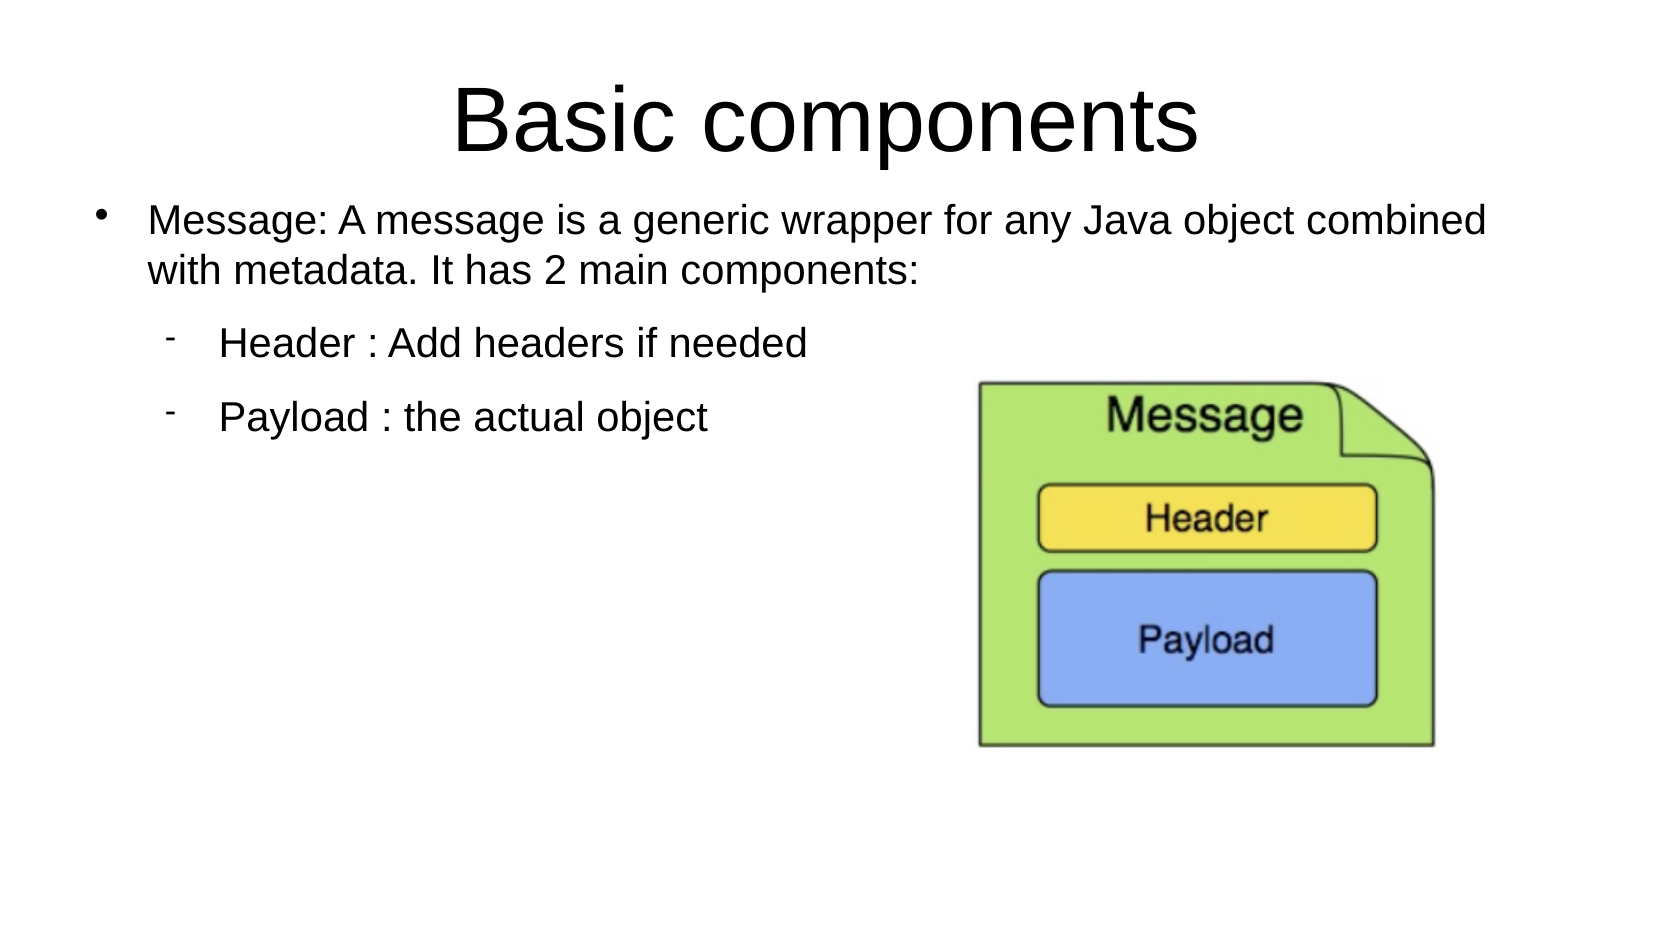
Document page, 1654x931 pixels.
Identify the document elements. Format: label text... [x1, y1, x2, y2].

picture [915, 359, 1499, 768]
title Basic components [82, 37, 1571, 193]
list Message: A message is a generic wrapper for any Java object combined with metadata. It has 2 main components: Header : Add headers if needed Payload : the actual object [76, 192, 1565, 872]
